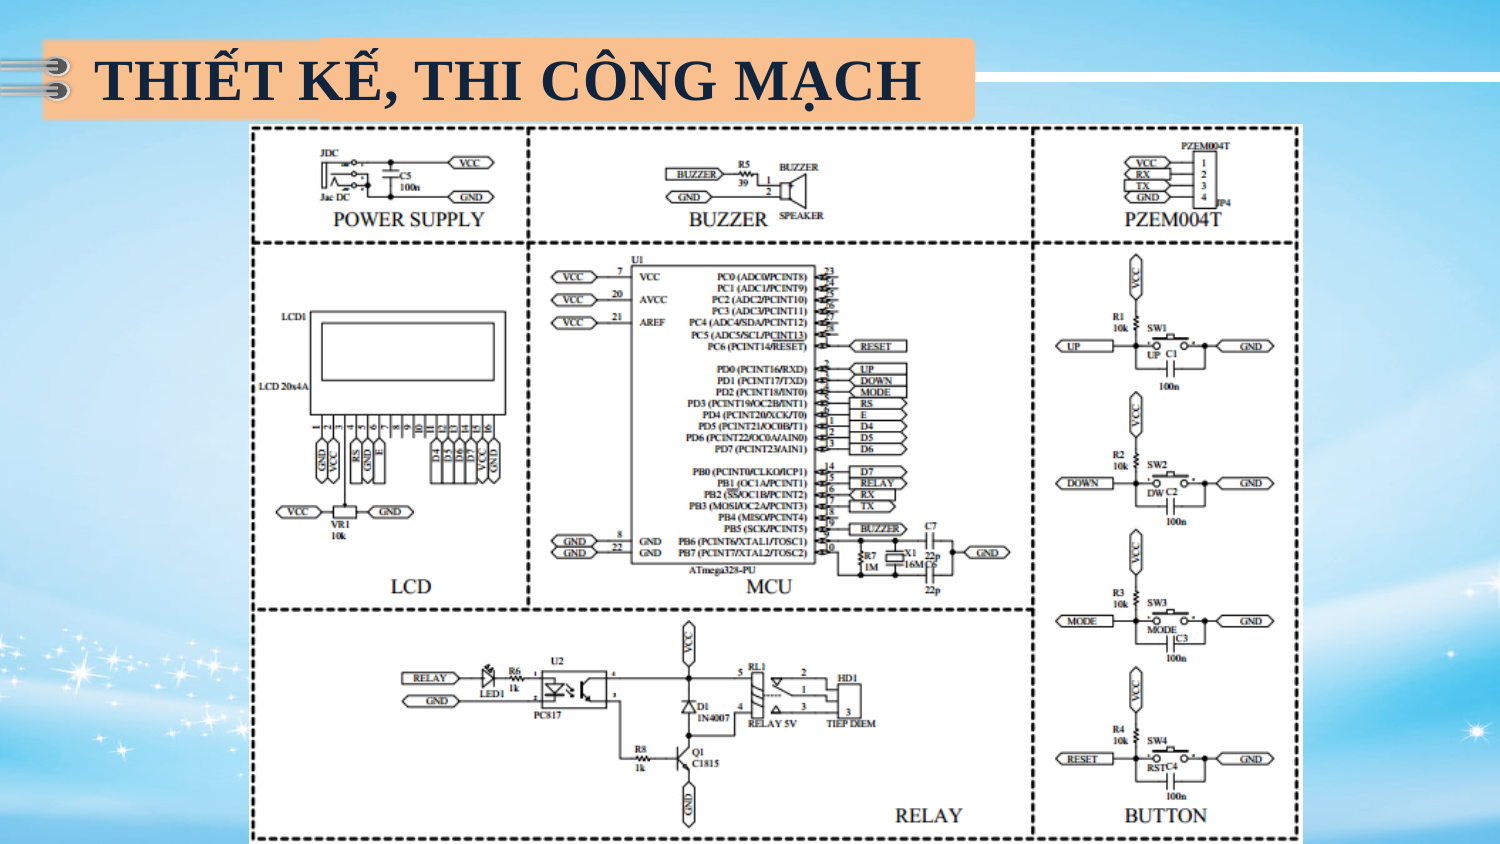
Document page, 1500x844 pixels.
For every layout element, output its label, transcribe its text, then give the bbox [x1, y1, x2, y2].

text_box THIẾT KẾ, THI CÔNG MẠCH [79, 34, 1038, 120]
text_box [40, 37, 976, 122]
picture [0, 82, 1500, 844]
text_box [1038, 72, 1500, 82]
picture [0, 0, 1500, 72]
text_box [0, 56, 70, 101]
